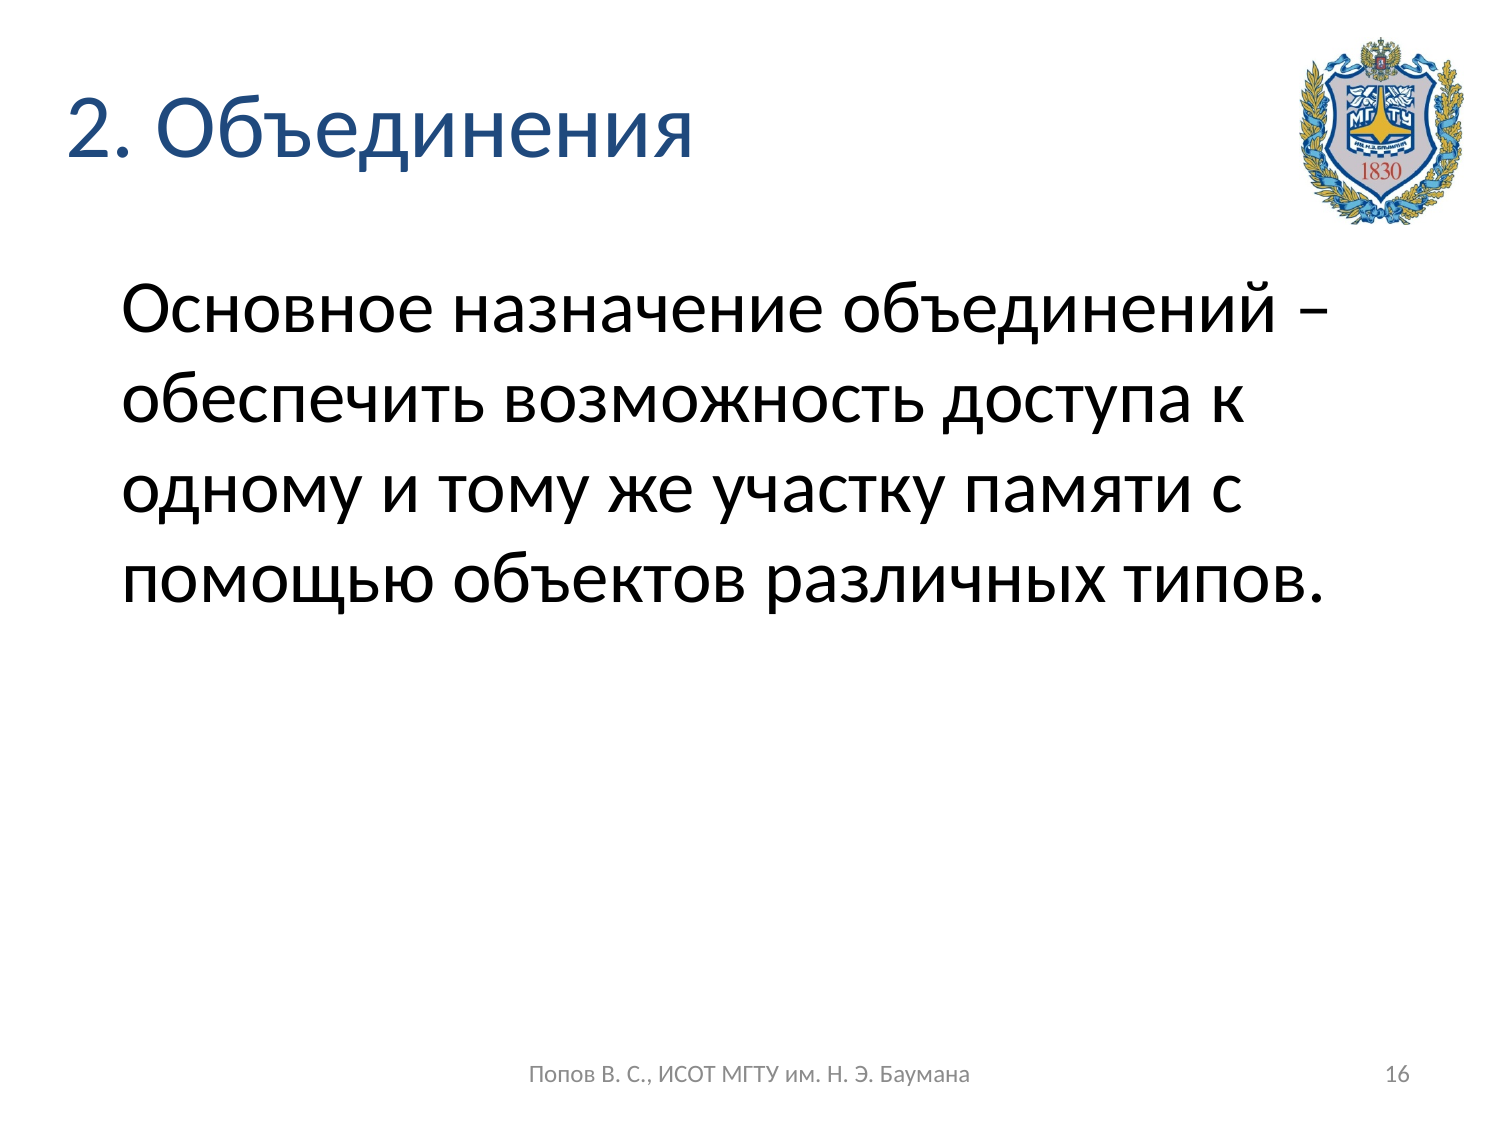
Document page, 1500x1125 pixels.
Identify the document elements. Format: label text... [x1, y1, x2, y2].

picture [1299, 37, 1464, 226]
slide_number 16 [1074, 1042, 1425, 1103]
title 2. Объединения [50, 0, 1275, 242]
text_box Основное назначение объединений – обеспечить возможность доступа к одному и тому же участку памяти с помощью объектов различных типов. [50, 249, 1450, 625]
footer Попов В. С., ИСОТ МГТУ им. Н. Э. Баумана [512, 1042, 988, 1103]
